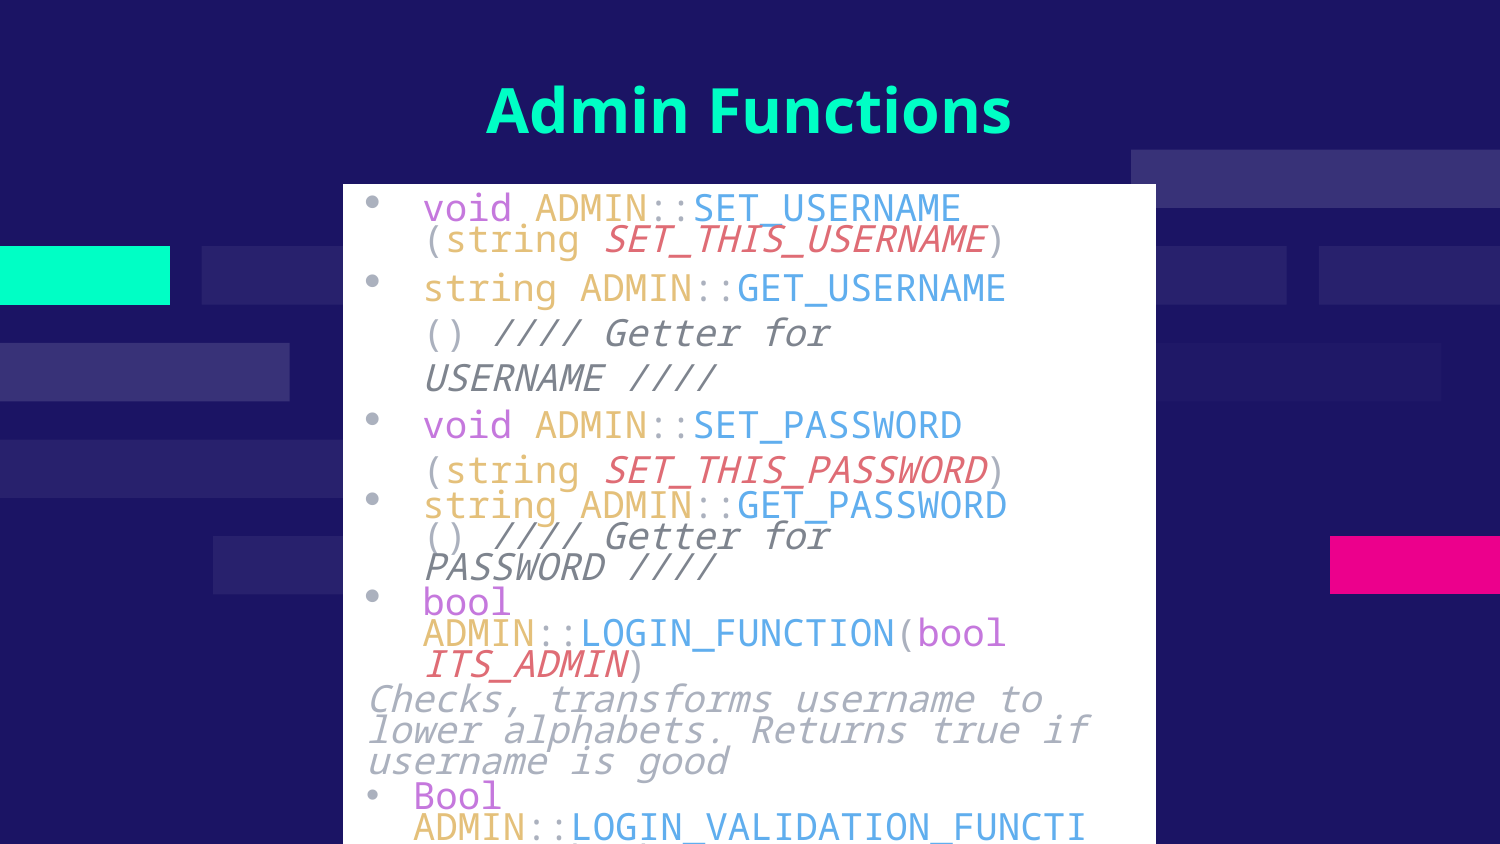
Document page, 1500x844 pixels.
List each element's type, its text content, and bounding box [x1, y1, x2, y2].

text_box void ADMIN::SET_USERNAME (string SET_THIS_USERNAME) string ADMIN::GET_USERNAME () //// Getter for USERNAME //// void ADMIN::SET_PASSWORD (string SET_THIS_PASSWORD) string ADMIN::GET_PASSWORD () //// Getter for PASSWORD //// bool ADMIN::LOGIN_FUNCTION(bool ITS_ADMIN) Checks, transforms username to lower alphabets. Returns true if username is good Bool ADMIN::LOGIN_VALIDATION_FUNCTION () Checks, Decrypts, Matches to input. Returns true if good and makes use of exception handling [351, 190, 1118, 844]
title Admin Functions [209, 56, 1291, 166]
